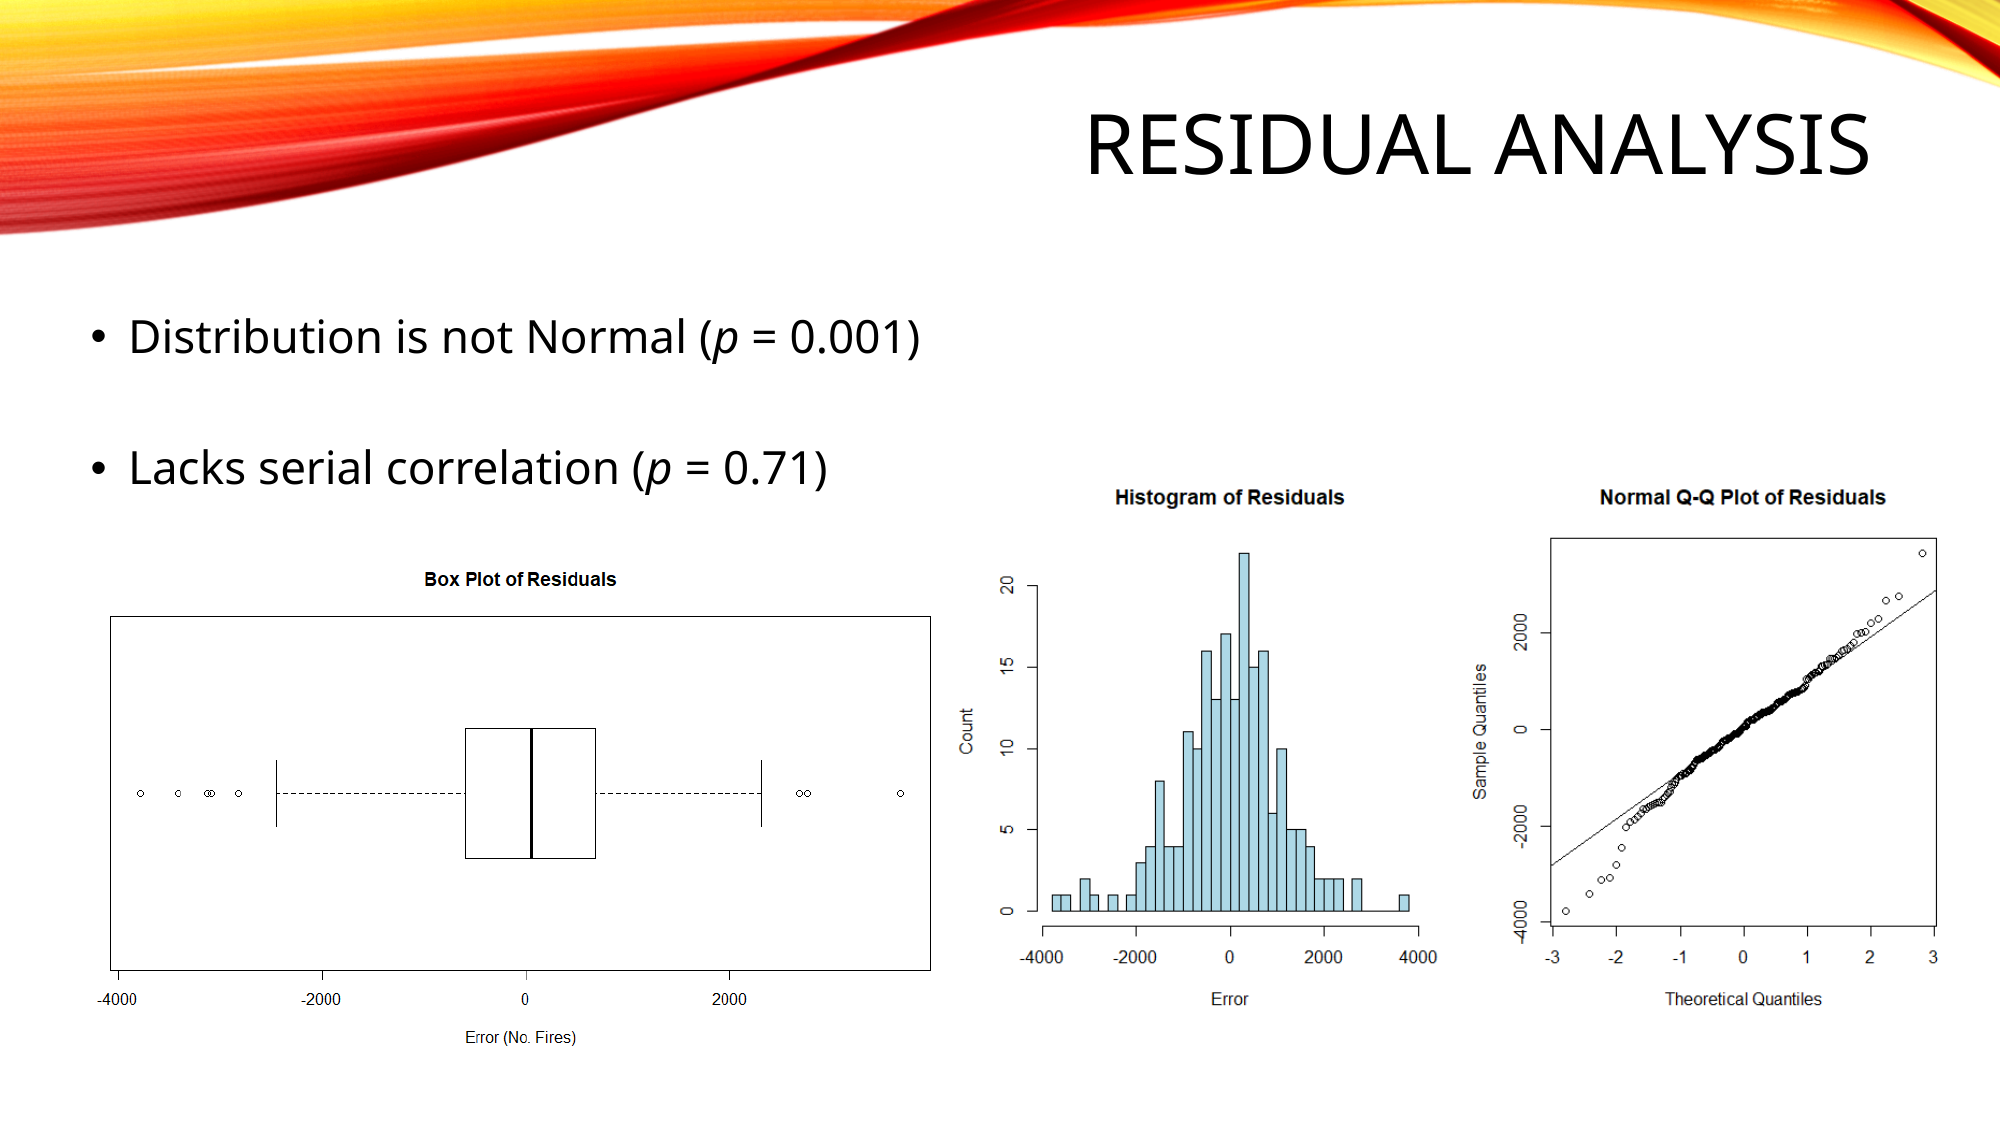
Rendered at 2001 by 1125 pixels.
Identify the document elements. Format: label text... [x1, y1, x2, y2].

title Residual Analysis [474, 74, 1888, 221]
picture [0, 0, 2000, 237]
picture [33, 453, 1980, 1066]
list Distribution is not Normal (p = 0.001) Lacks serial correlation (p = 0.71) [75, 306, 954, 539]
